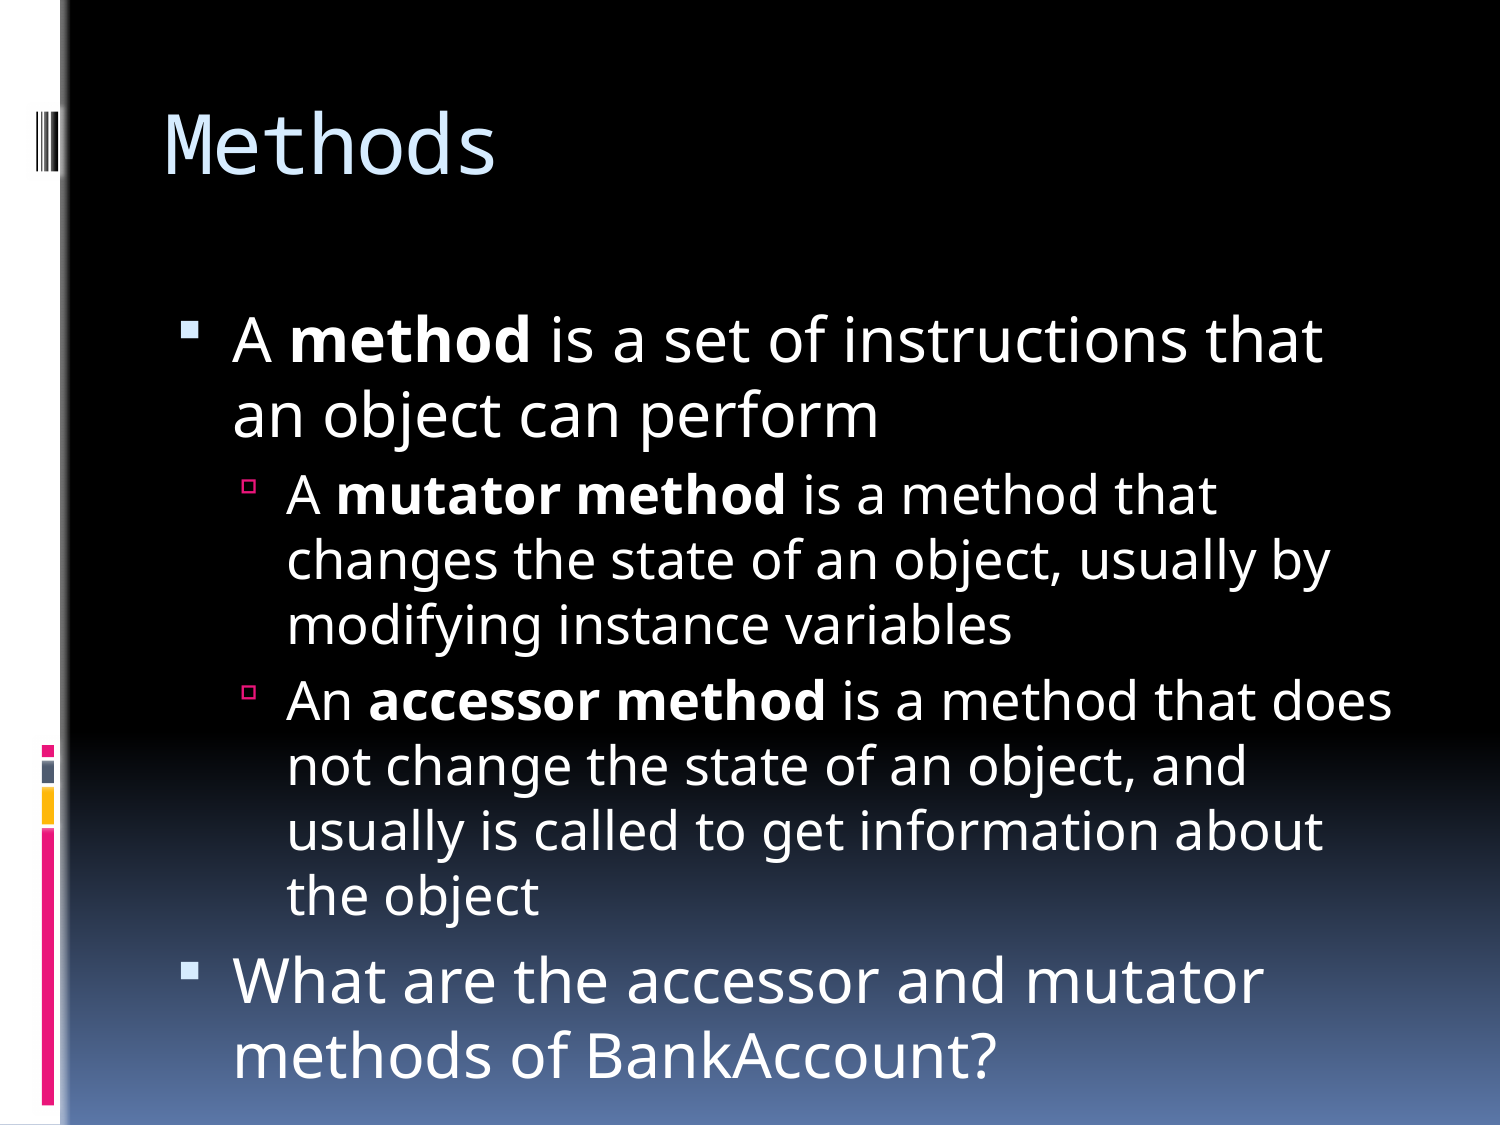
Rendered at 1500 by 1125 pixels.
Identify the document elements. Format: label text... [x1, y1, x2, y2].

list A method is a set of instructions that an object can perform A mutator method is a method that changes the state of an object, usually by modifying instance variables An accessor method is a method that does not change the state of an object, and usually is called to get information about the object What are the accessor and mutator methods of BankAccount? [150, 292, 1425, 1043]
title Methods [150, 83, 1425, 234]
